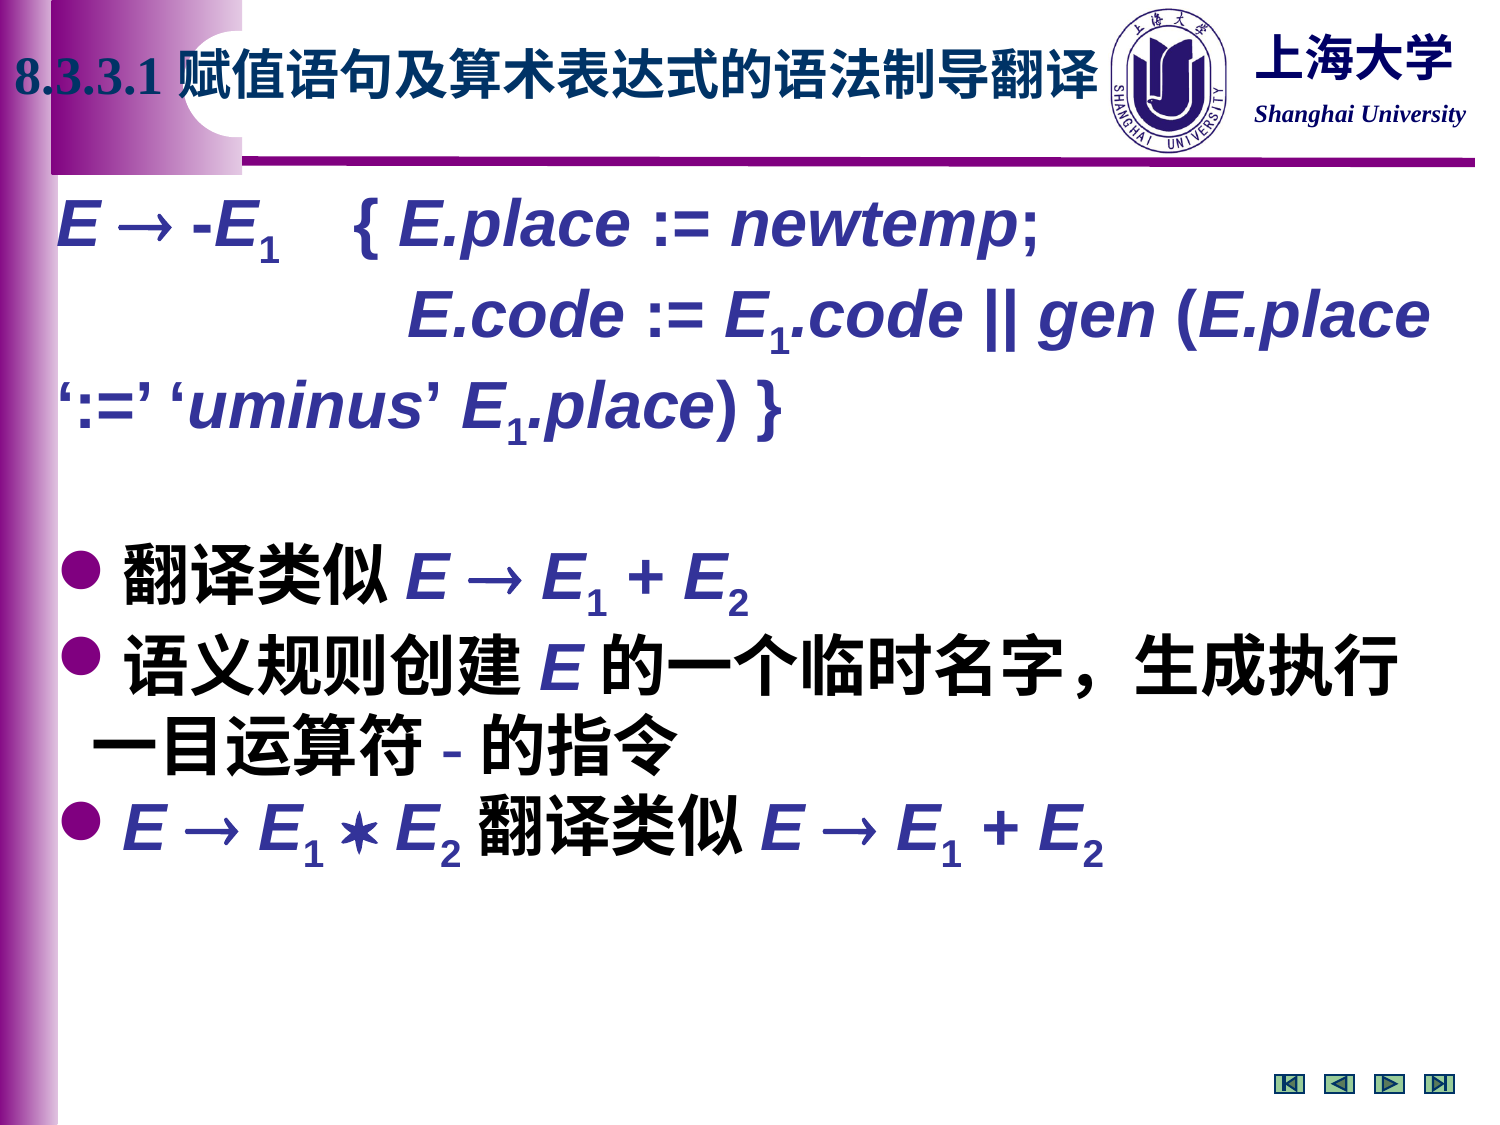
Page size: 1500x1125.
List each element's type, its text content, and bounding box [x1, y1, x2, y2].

text_box E  -E1 { E.place := newtemp; E.code := E1.code || gen (E.place ‘:=’ ‘uminus’ E1.place) } 翻译类似E  E1 + E2 语义规则创建E的一个临时名字，生成执行一目运算符-的指令 E  E1  E2翻译类似E  E1 + E2 [41, 172, 1471, 963]
text_box 8.3.3.1赋值语句及算术表达式的语法制导翻译 [0, 32, 1128, 113]
text_box [1374, 1074, 1405, 1093]
text_box [1324, 1074, 1355, 1093]
text_box [1274, 1074, 1305, 1093]
picture [1108, 7, 1229, 154]
text_box [1424, 1074, 1455, 1093]
